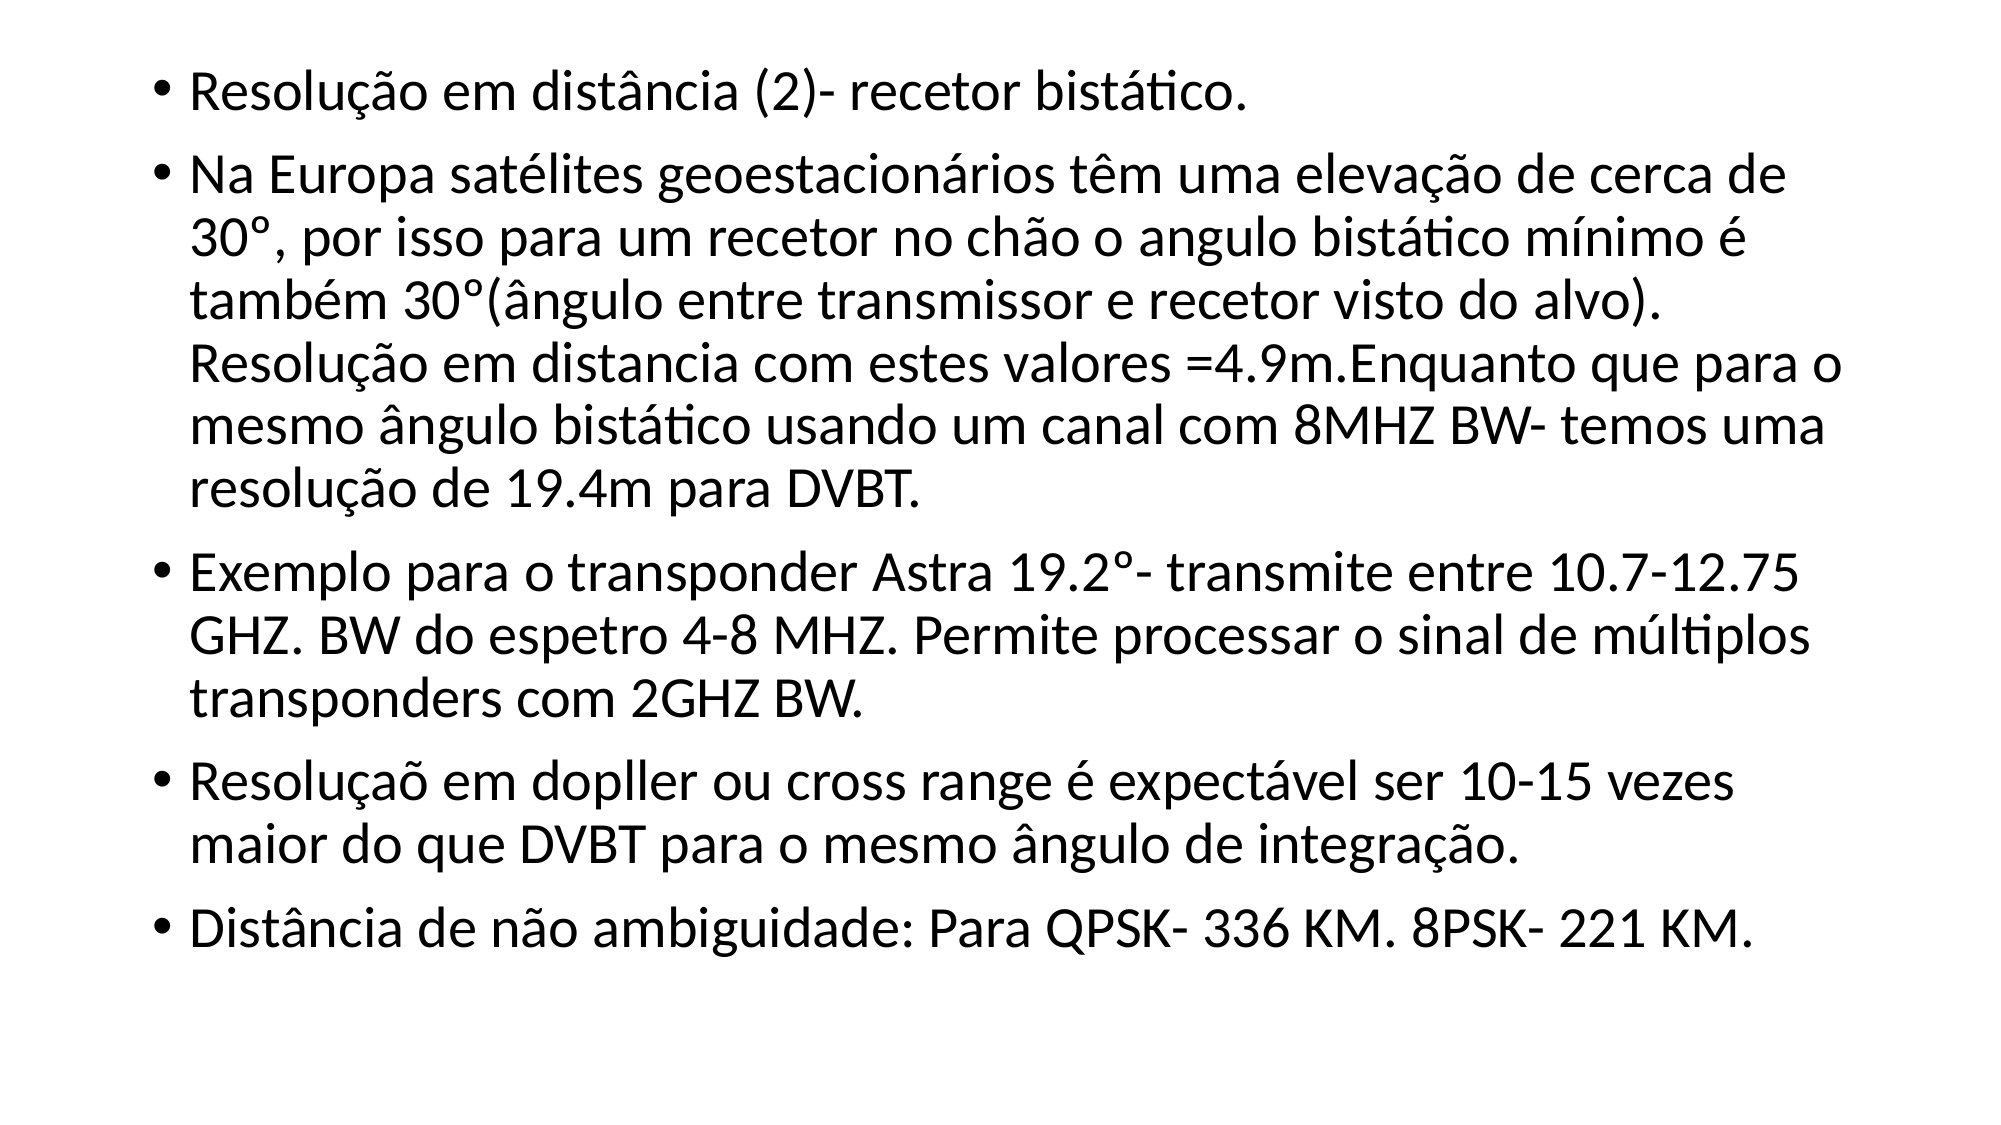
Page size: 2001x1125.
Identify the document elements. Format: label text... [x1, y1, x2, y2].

list Resolução em distância (2)- recetor bistático. Na Europa satélites geoestacionários têm uma elevação de cerca de 30º, por isso para um recetor no chão o angulo bistático mínimo é também 30º(ângulo entre transmissor e recetor visto do alvo). Resolução em distancia com estes valores =4.9m.Enquanto que para o mesmo ângulo bistático usando um canal com 8MHZ BW- temos uma resolução de 19.4m para DVBT. Exemplo para o transponder Astra 19.2º- transmite entre 10.7-12.75 GHZ. BW do espetro 4-8 MHZ. Permite processar o sinal de múltiplos transponders com 2GHZ BW. Resoluçaõ em dopller ou cross range é expectável ser 10-15 vezes maior do que DVBT para o mesmo ângulo de integração. Distância de não ambiguidade: Para QPSK- 336 KM. 8PSK- 221 KM. [137, 52, 1863, 1014]
